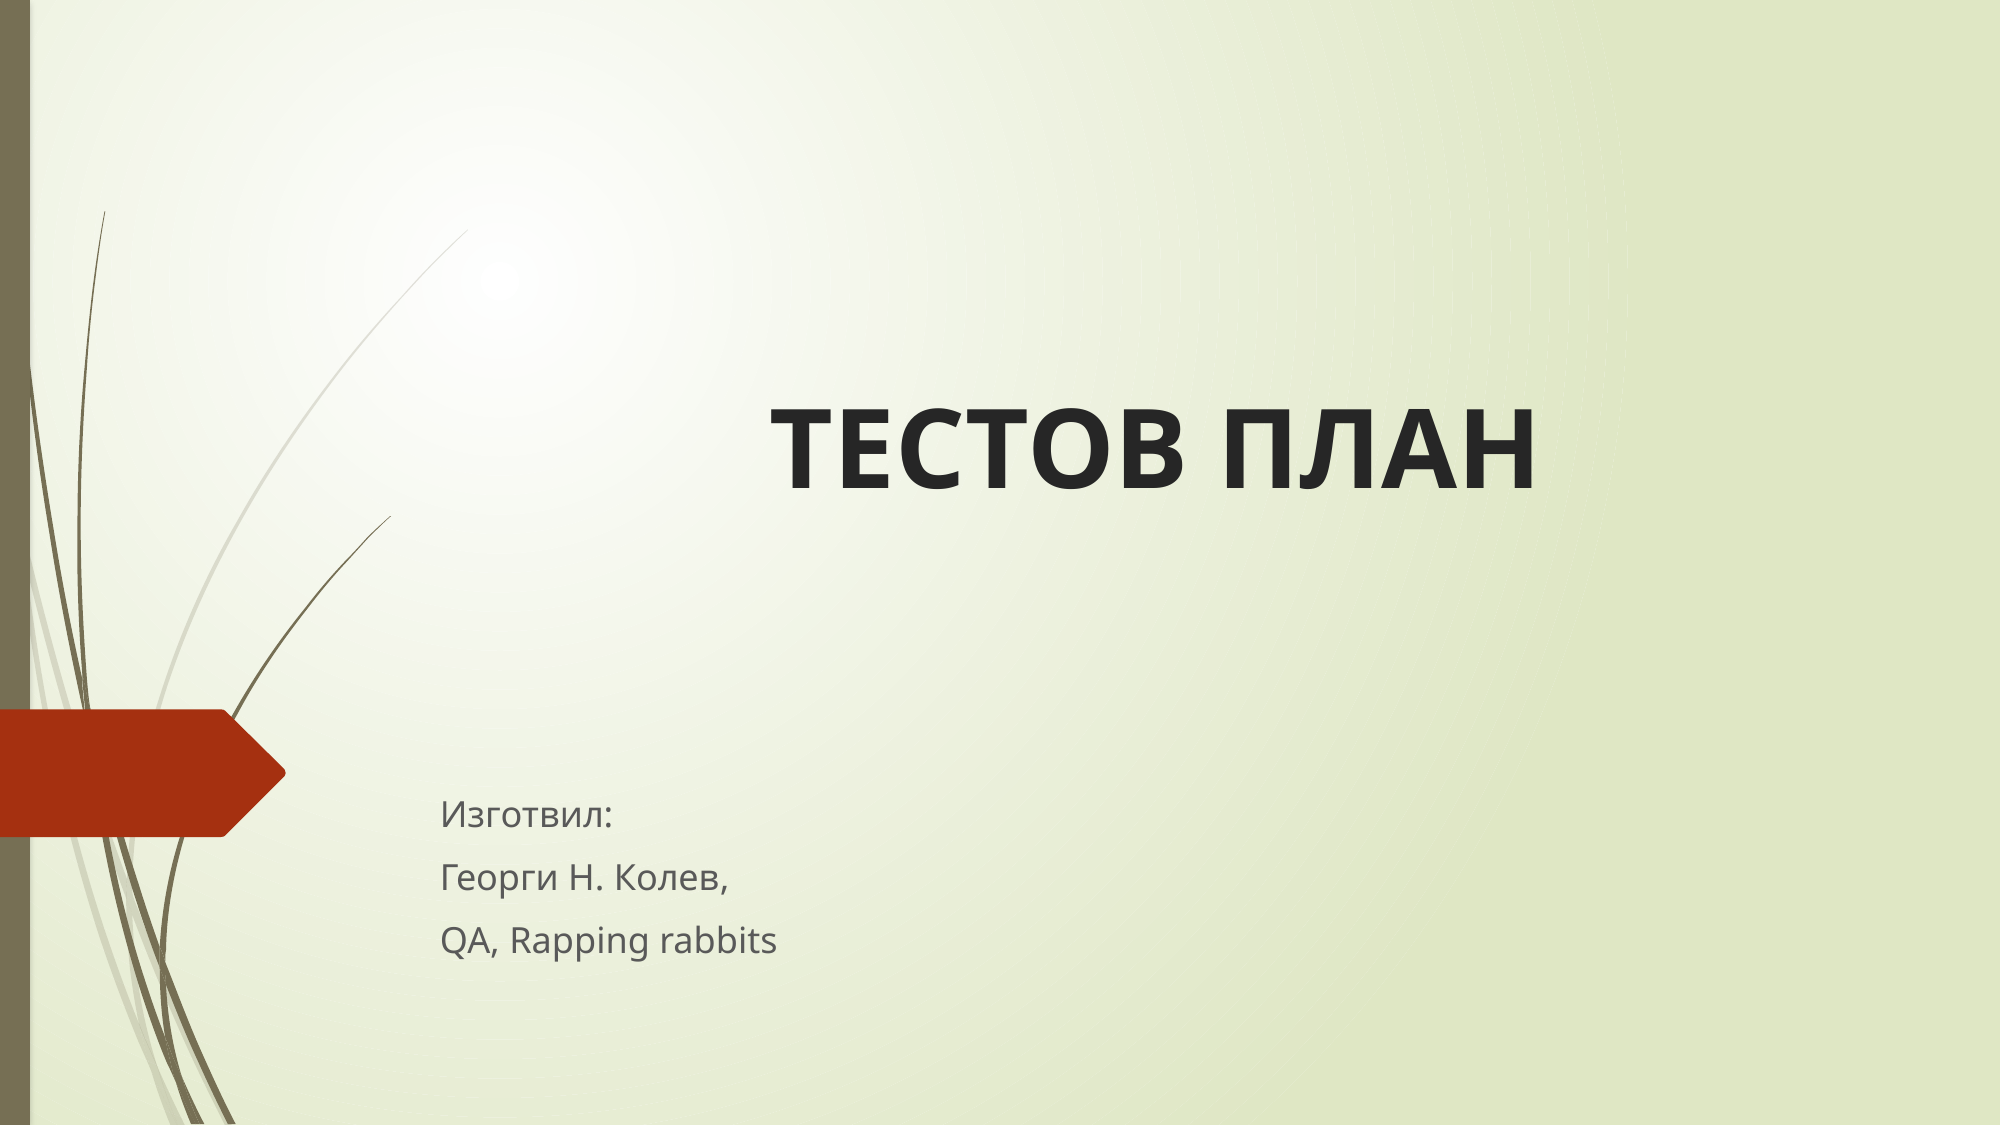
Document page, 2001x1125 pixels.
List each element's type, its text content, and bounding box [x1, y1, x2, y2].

title Тестов План [424, 369, 1888, 518]
subtitle Изготвил: Георги Н. Колев, QA, Rapping rabbits [424, 783, 1888, 969]
